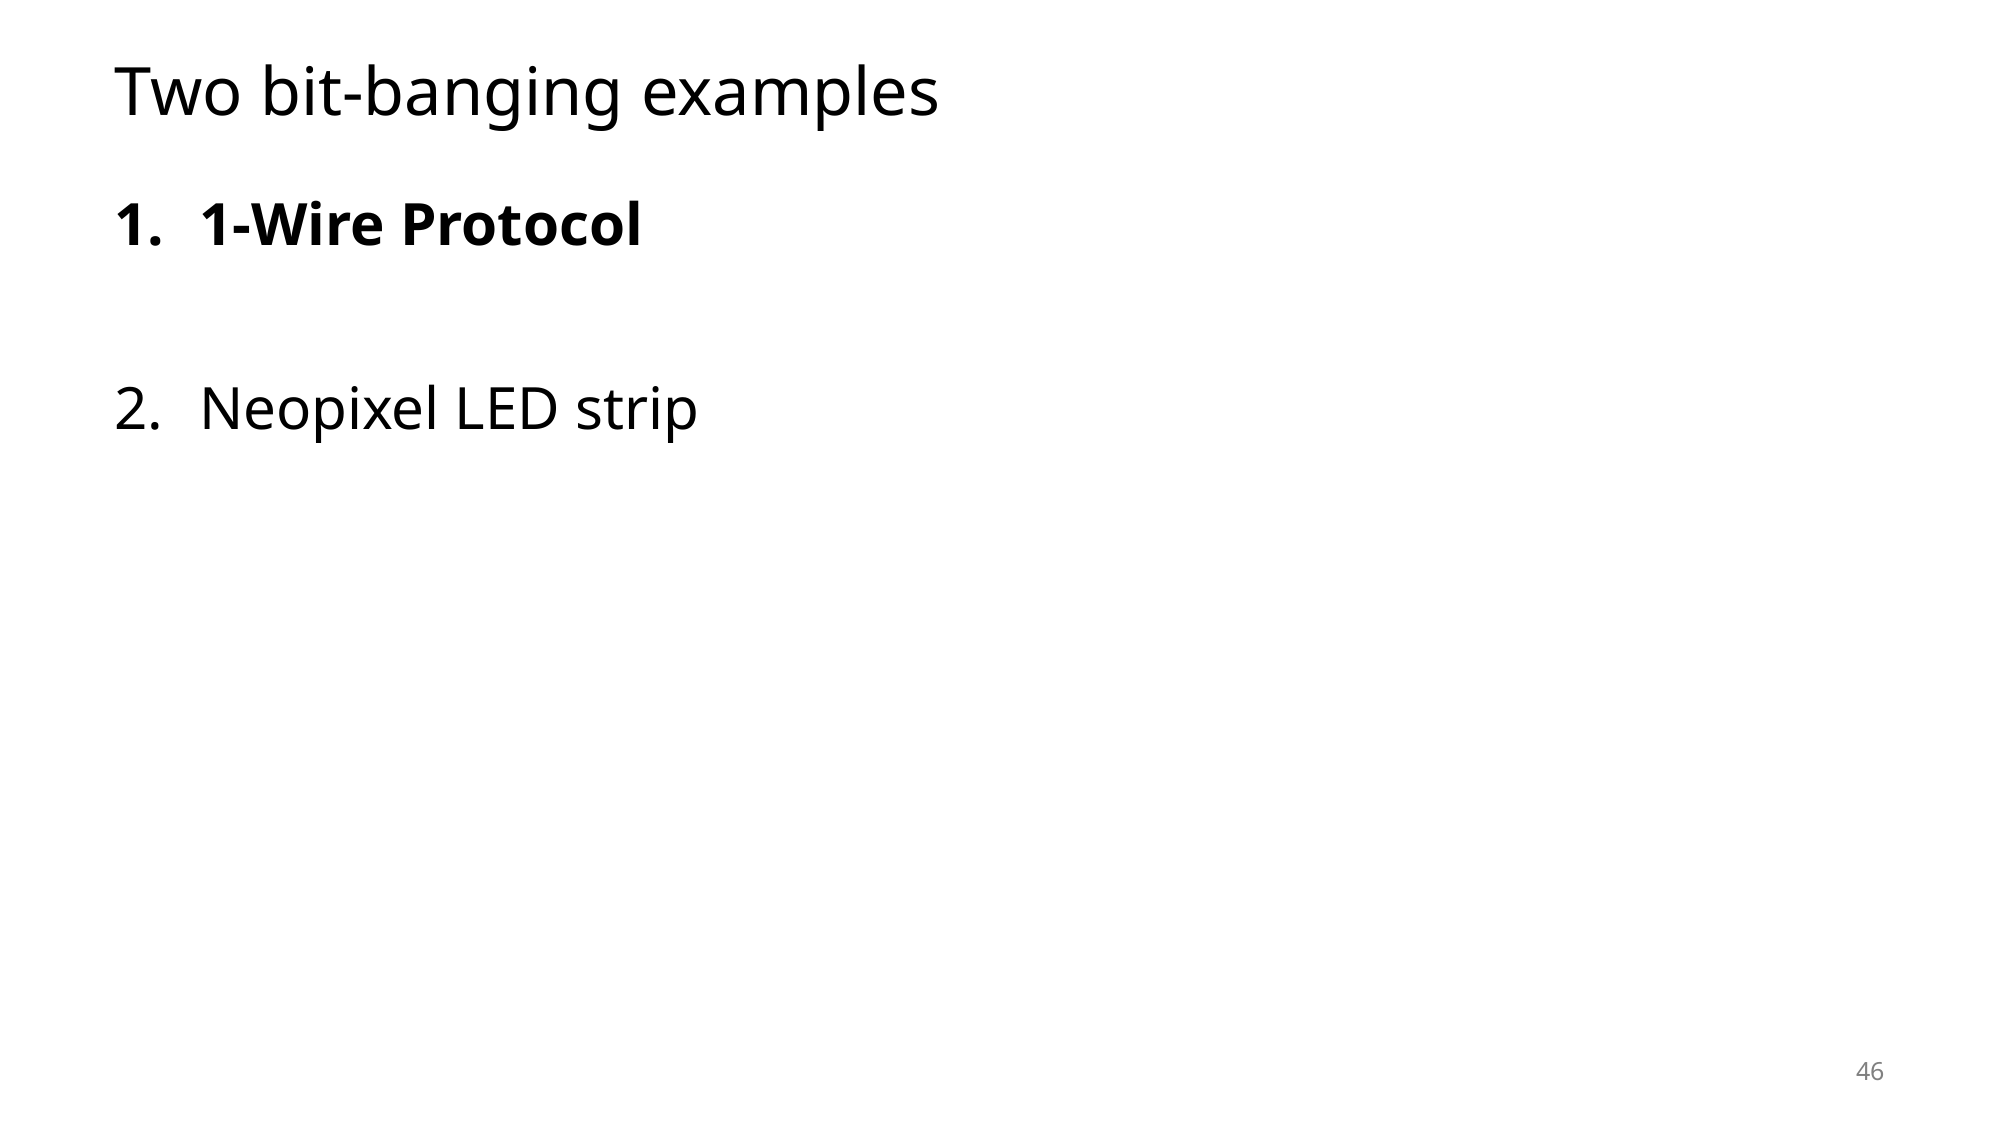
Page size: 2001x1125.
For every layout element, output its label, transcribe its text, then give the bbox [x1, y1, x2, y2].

list 1-Wire Protocol Neopixel LED strip [99, 187, 1900, 1013]
slide_number 46 [1749, 1042, 1900, 1103]
title Two bit-banging examples [99, 37, 1900, 150]
